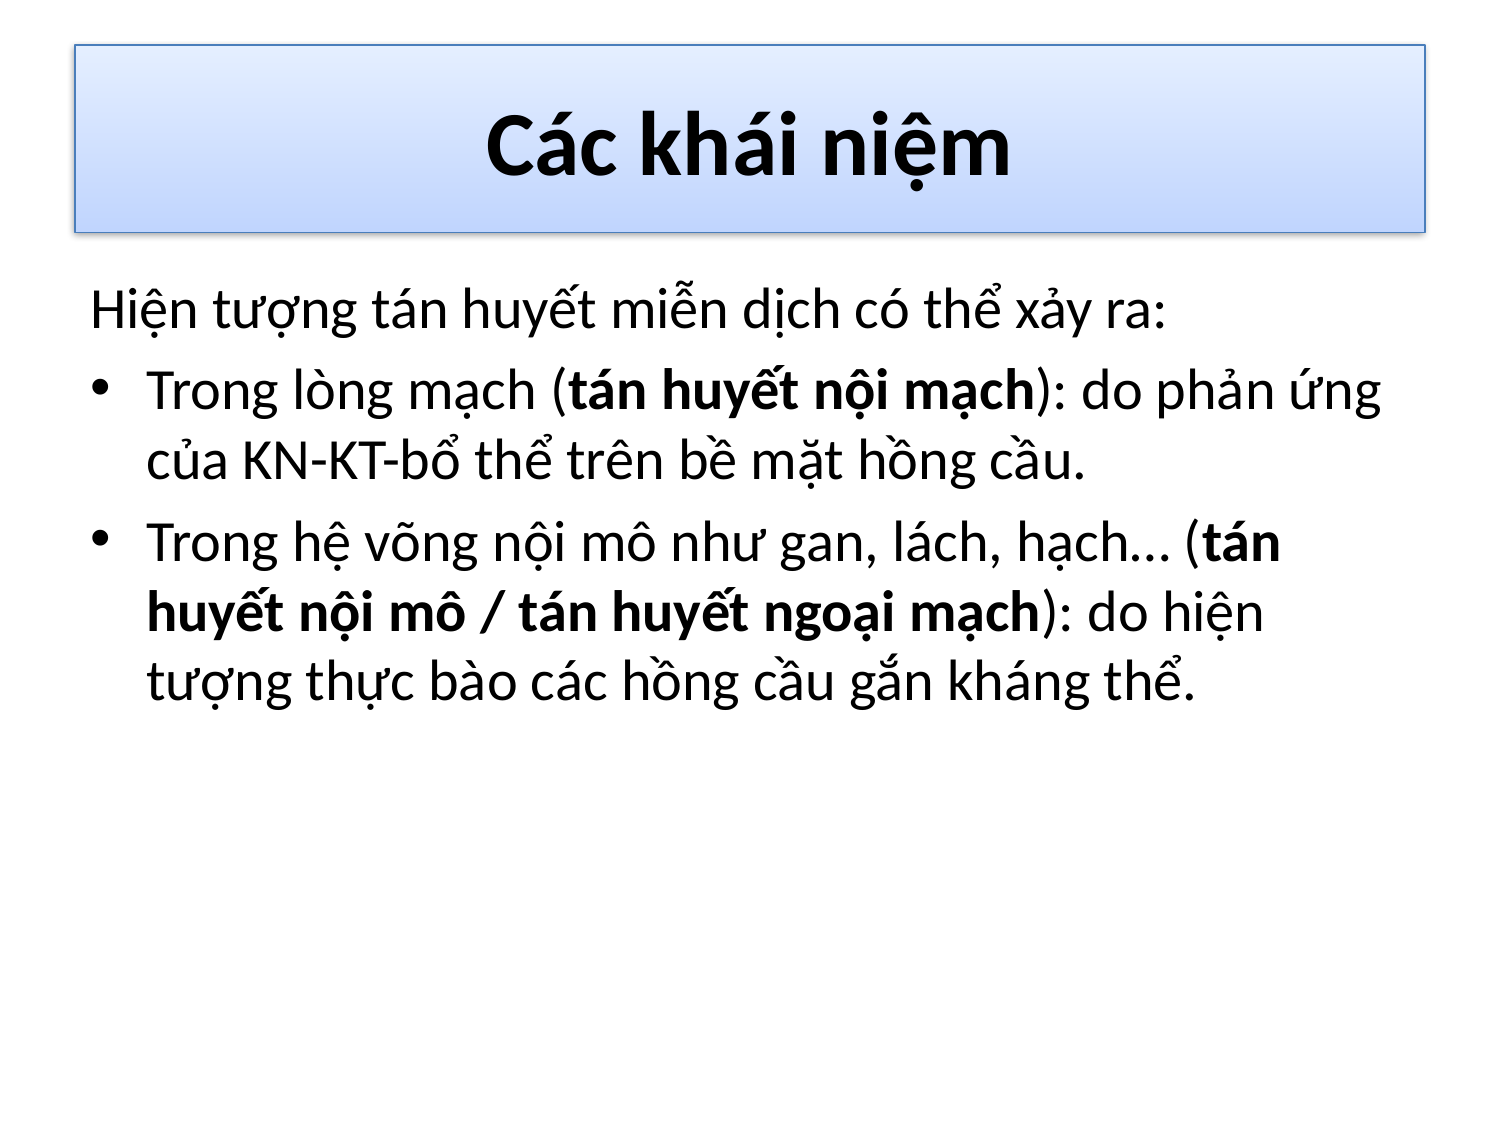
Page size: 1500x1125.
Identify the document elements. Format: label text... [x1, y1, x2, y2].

list Hiện tượng tán huyết miễn dịch có thể xảy ra: Trong lòng mạch (tán huyết nội mạch): do phản ứng của KN-KT-bổ thể trên bề mặt hồng cầu. Trong hệ võng nội mô như gan, lách, hạch… (tán huyết nội mô / tán huyết ngoại mạch): do hiện tượng thực bào các hồng cầu gắn kháng thể. [75, 262, 1425, 763]
title Các khái niệm [74, 44, 1426, 233]
